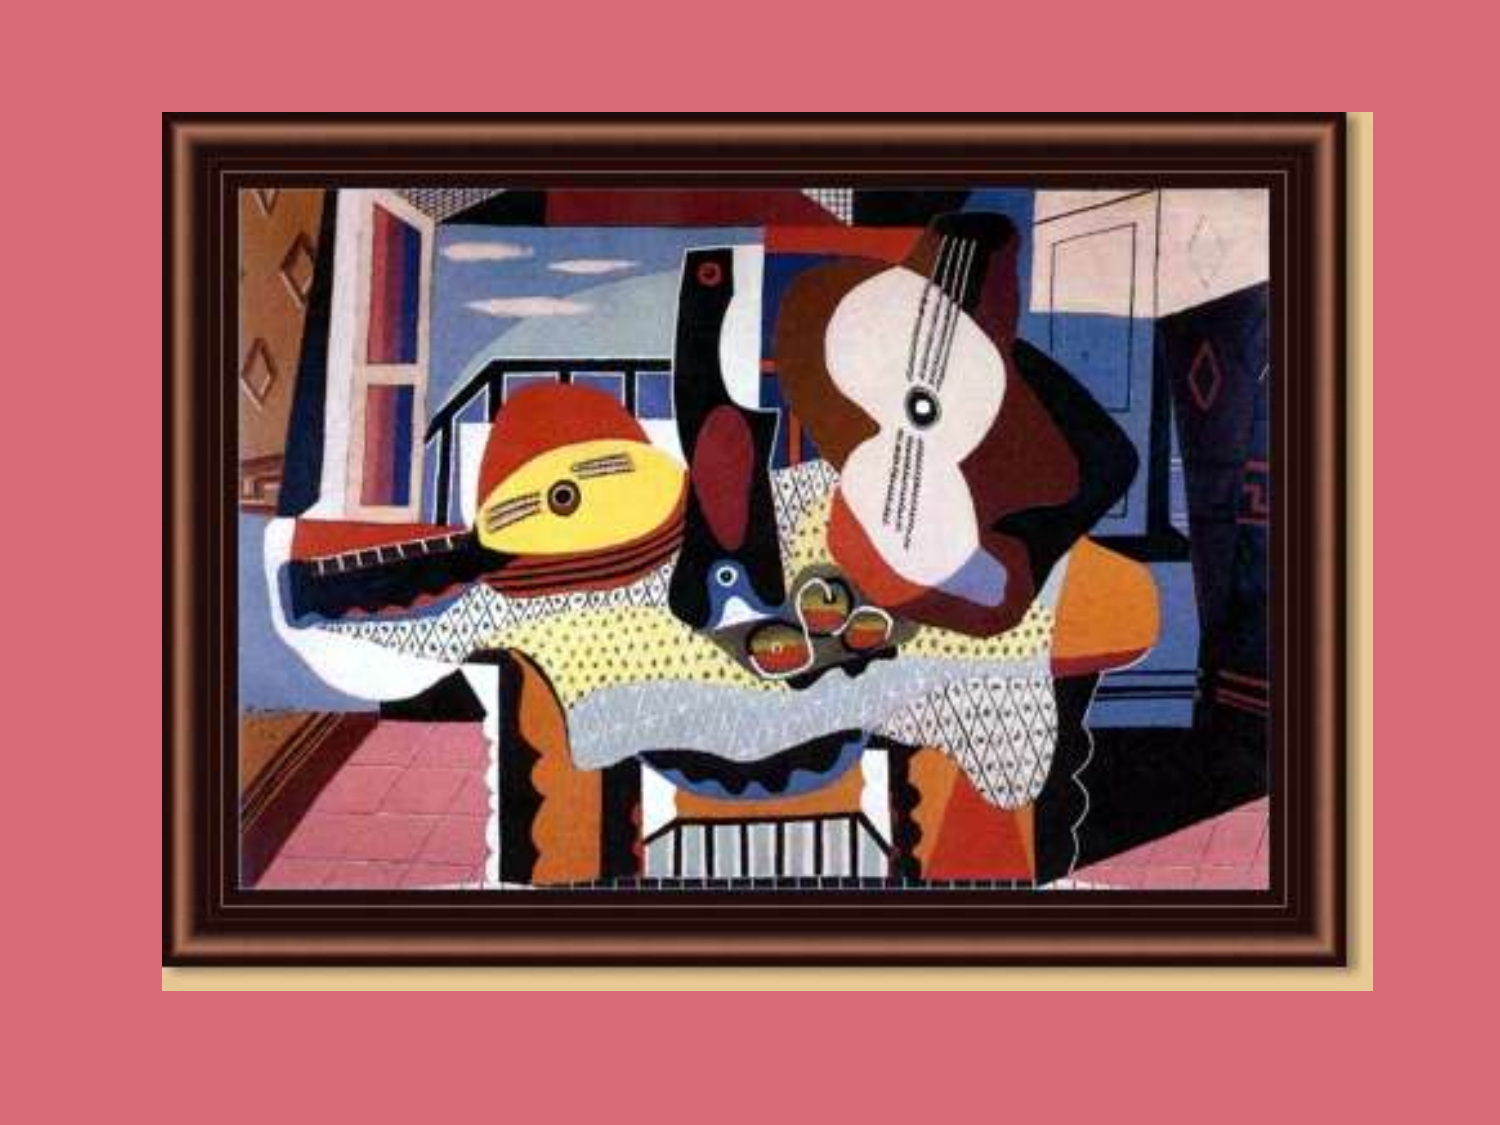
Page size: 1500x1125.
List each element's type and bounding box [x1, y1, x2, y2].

picture [162, 112, 1373, 991]
